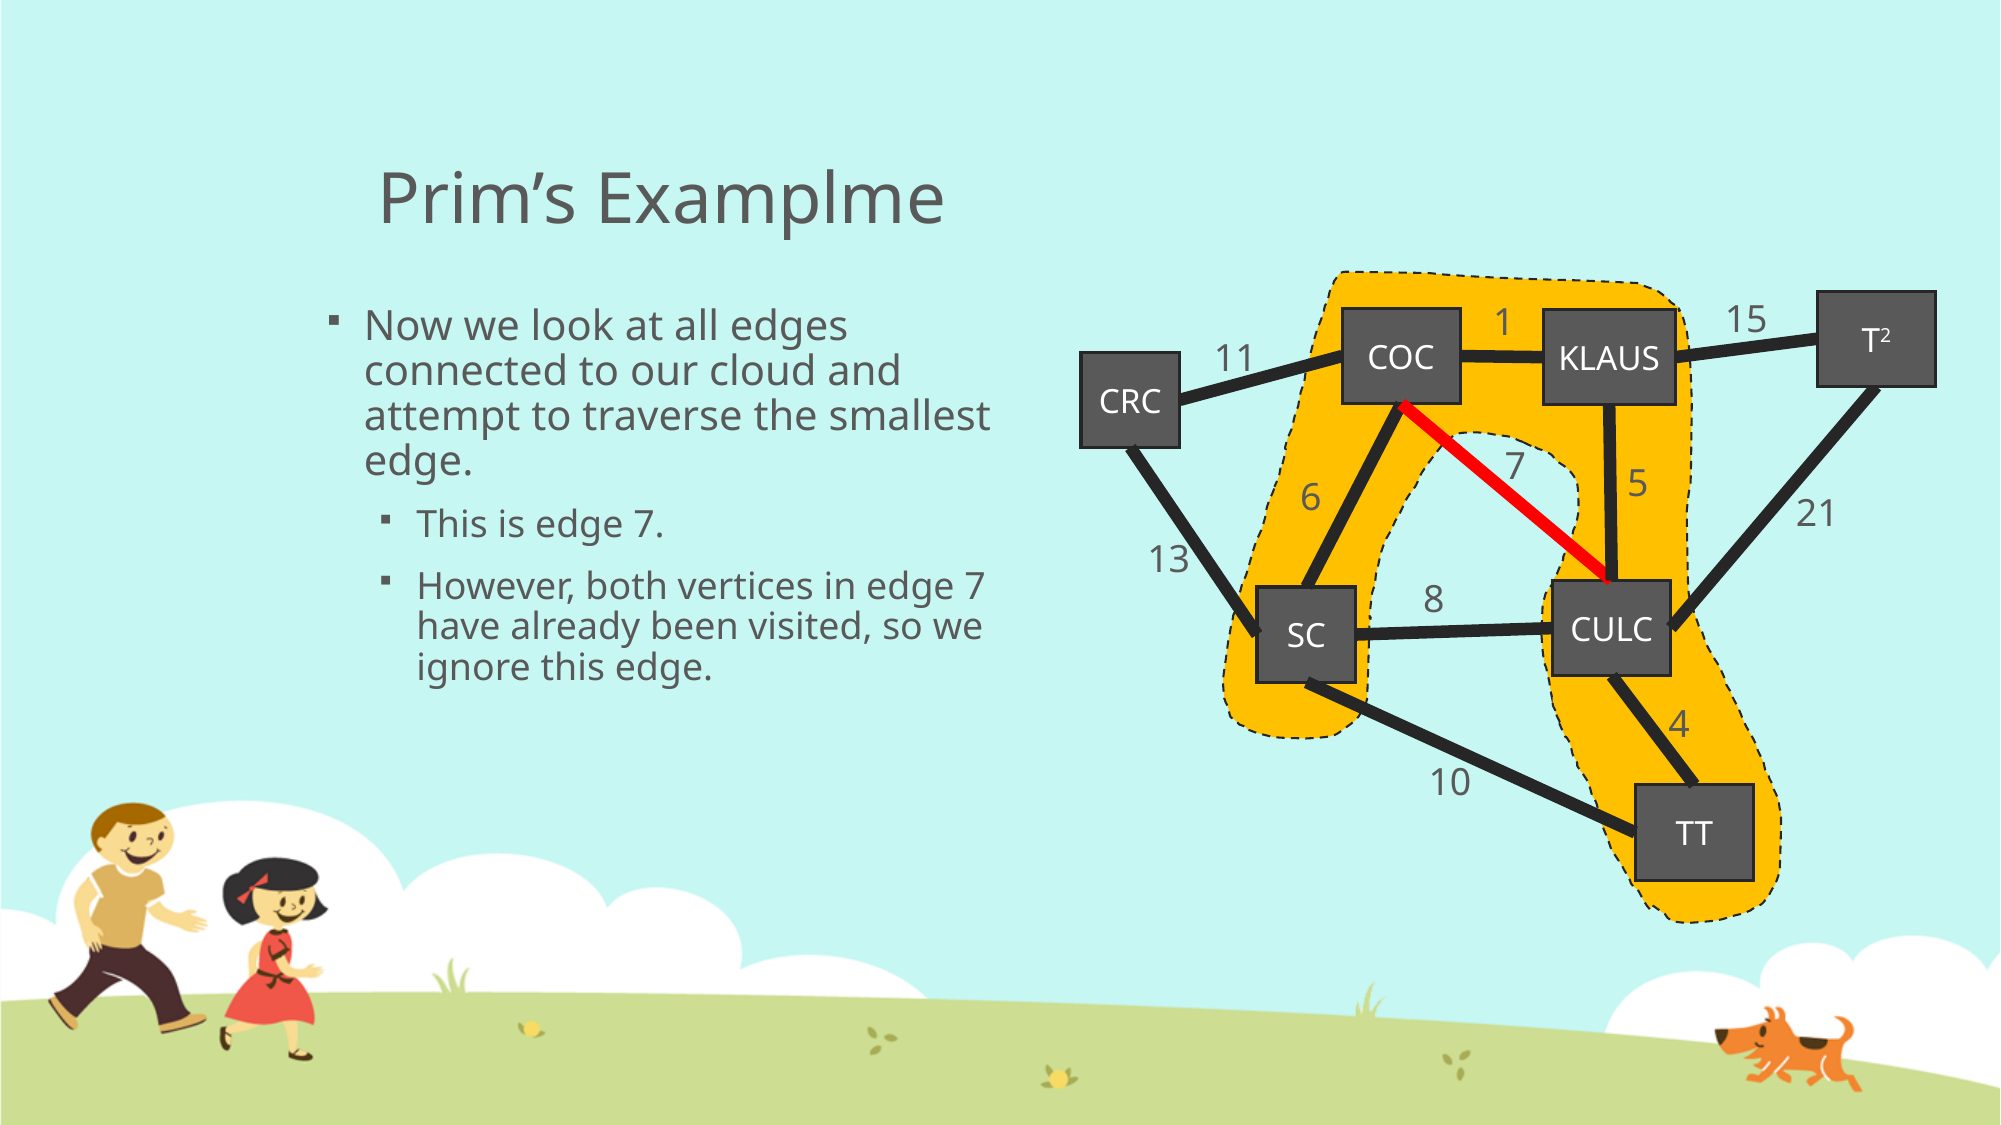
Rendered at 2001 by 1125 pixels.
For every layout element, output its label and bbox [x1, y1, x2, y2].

title [362, 50, 1900, 247]
picture [0, 0, 2001, 1125]
list [303, 297, 1070, 973]
text_box [1080, 270, 1937, 924]
